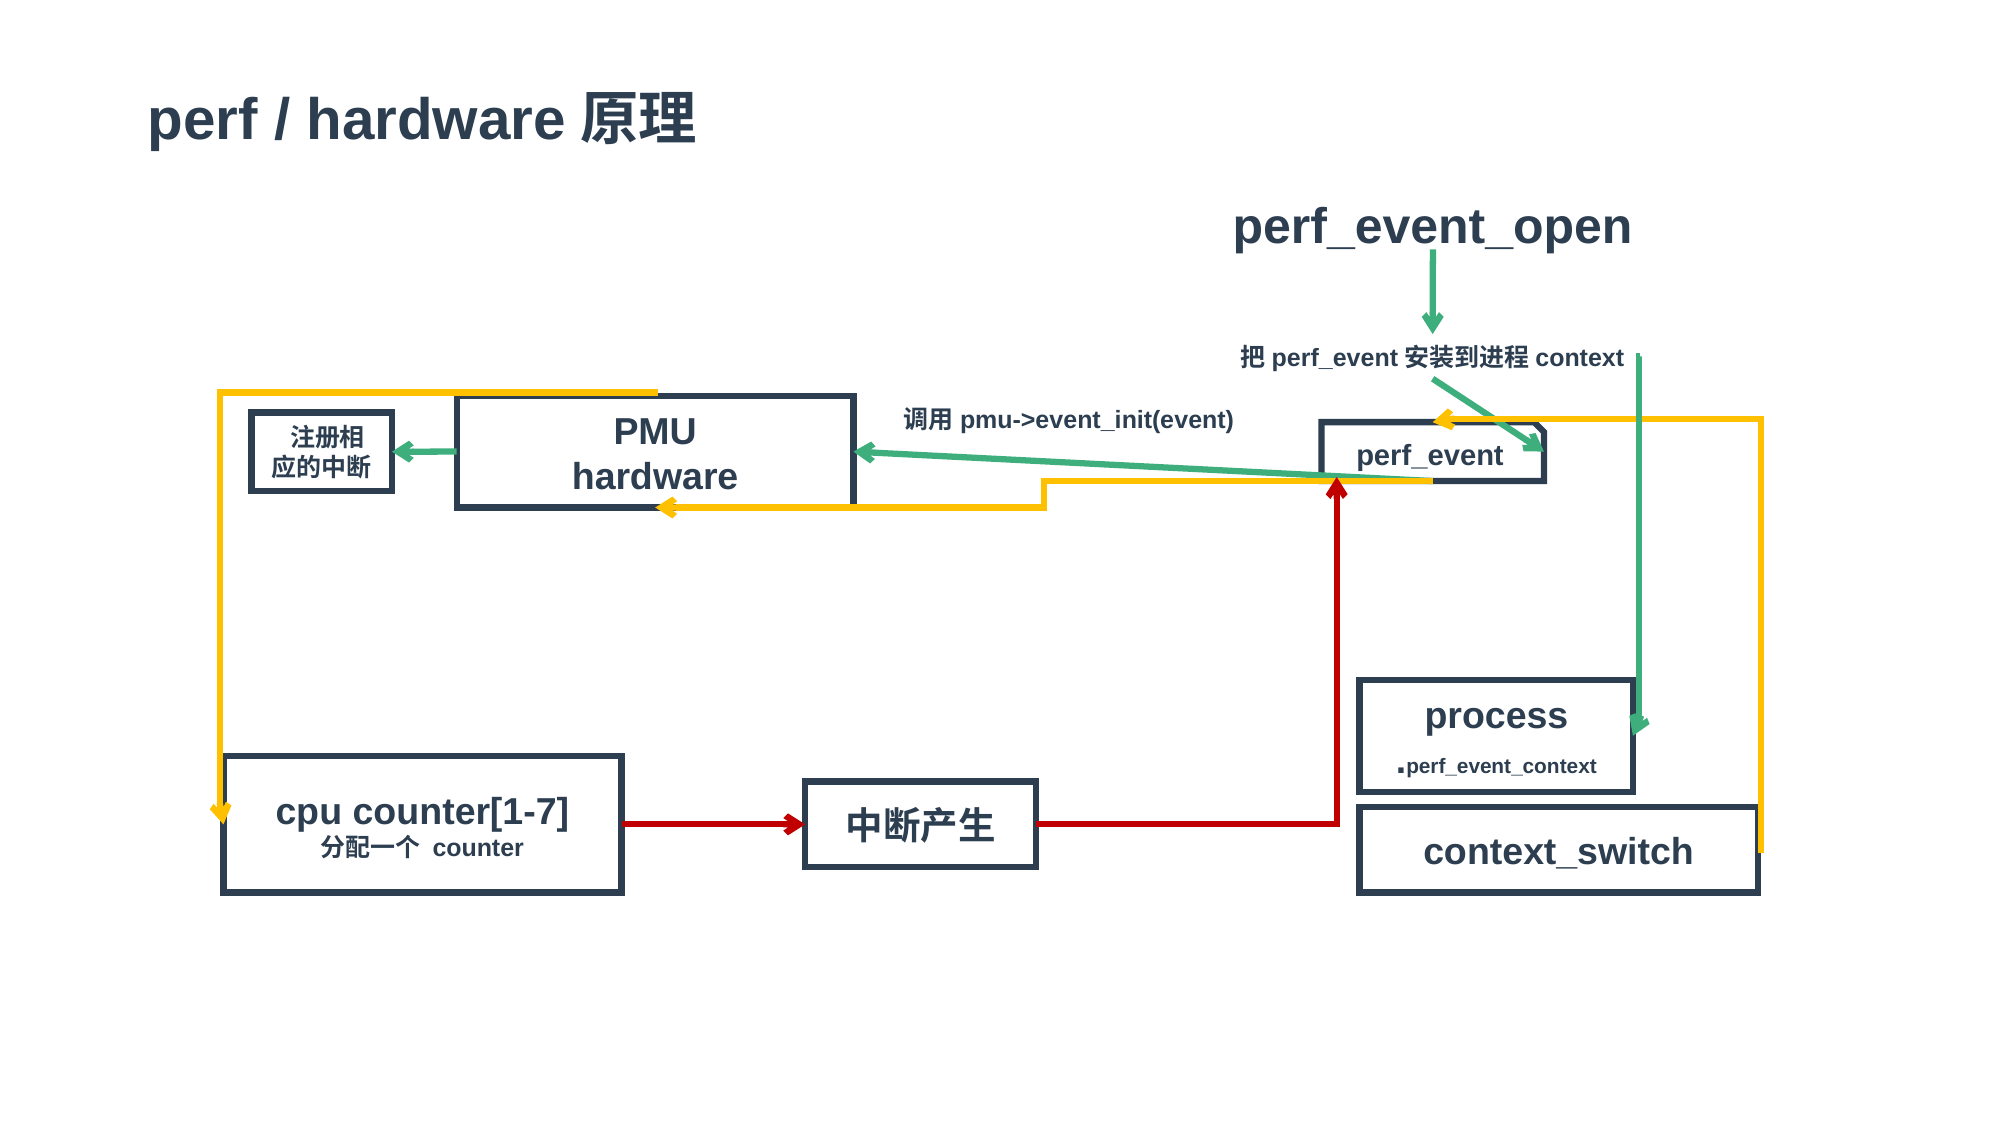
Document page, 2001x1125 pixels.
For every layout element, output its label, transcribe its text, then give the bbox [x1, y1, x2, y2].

text_box 把perf_event安装到进程context [1225, 334, 1640, 379]
text_box perf / hardware原理 [133, 73, 712, 159]
text_box perf_event [1320, 421, 1543, 483]
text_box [1030, 105, 1058, 884]
text_box context_switch [1359, 806, 1759, 894]
text_box 调用pmu->event_init(event) [1058, 395, 1322, 441]
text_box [1543, 451, 1758, 850]
text_box 调用pmu->event_init(event) [889, 395, 1030, 441]
text_box cpu counter[1-7] 分配一个 counter [222, 824, 623, 894]
text_box 中断产生 [804, 780, 1030, 868]
text_box perf_event [1510, 424, 1545, 451]
text_box perf_event_open [1217, 186, 1648, 261]
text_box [1035, 477, 1337, 825]
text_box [1632, 356, 1652, 736]
text_box PMU hardware [654, 395, 854, 508]
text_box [224, 394, 654, 826]
text_box process .perf_event_context [1359, 679, 1543, 793]
